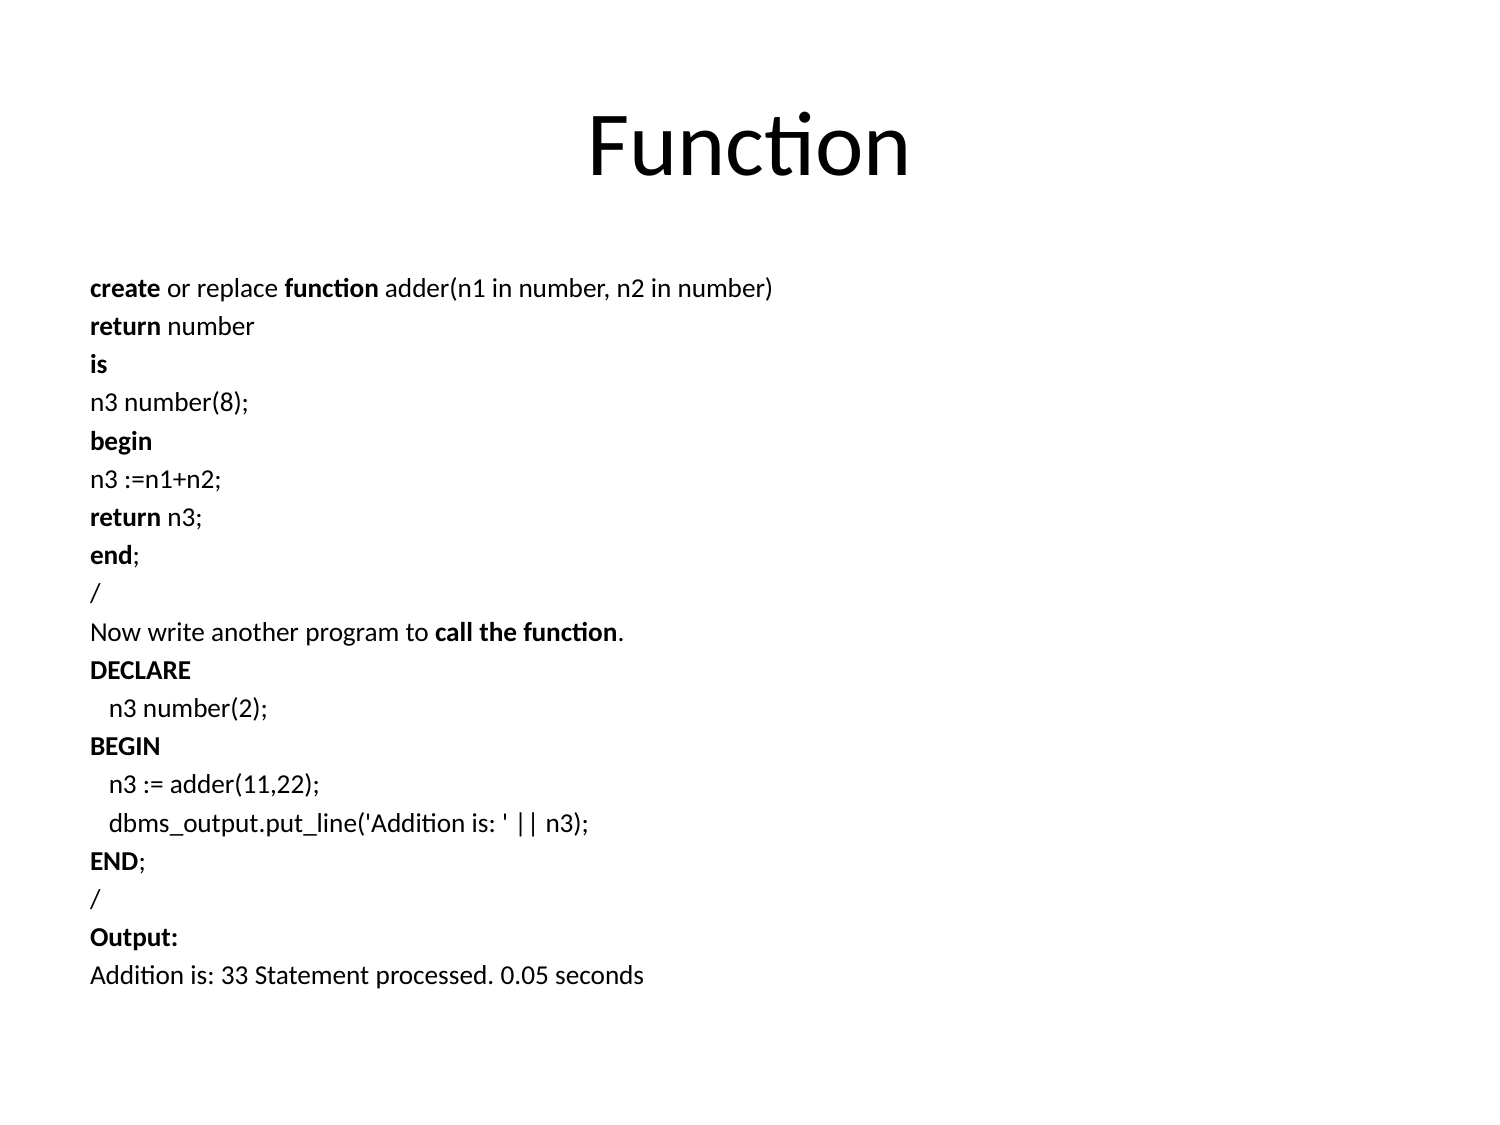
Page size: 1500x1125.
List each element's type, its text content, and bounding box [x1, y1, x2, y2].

list create or replace function adder(n1 in number, n2 in number) return number is n3 number(8); begin n3 :=n1+n2; return n3; end; / Now write another program to call the function. DECLARE n3 number(2); BEGIN n3 := adder(11,22); dbms_output.put_line('Addition is: ' || n3); END; / Output: Addition is: 33 Statement processed. 0.05 seconds [75, 262, 1425, 1005]
title Function [75, 45, 1425, 233]
